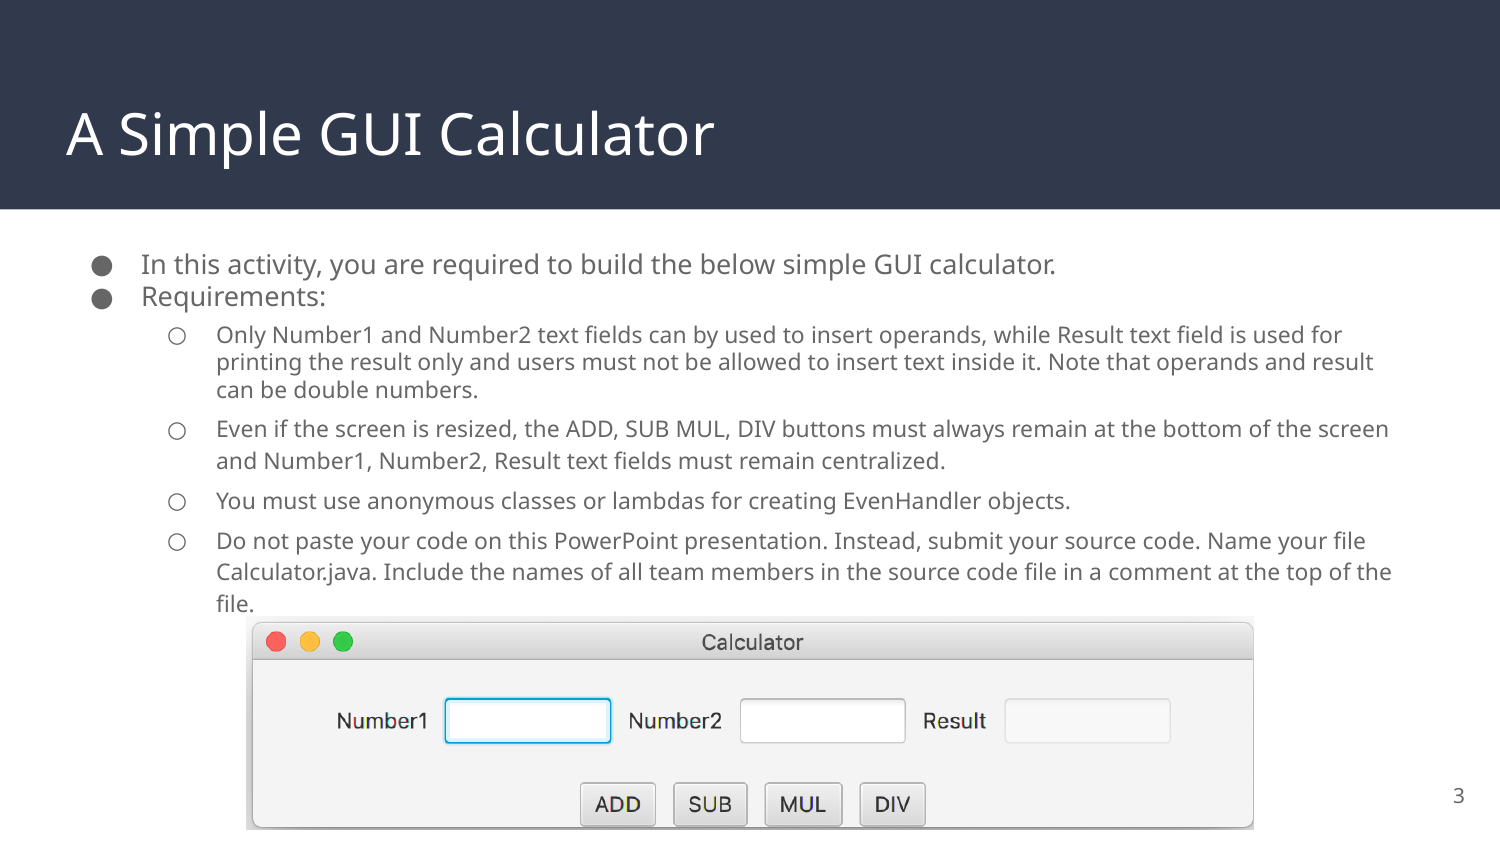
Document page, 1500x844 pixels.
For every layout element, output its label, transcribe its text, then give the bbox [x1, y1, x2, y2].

slide_number 3 [1389, 764, 1480, 830]
title A Simple GUI Calculator [51, 82, 1449, 185]
picture [246, 616, 1254, 830]
text_box In this activity, you are required to build the below simple GUI calculator. Requirements: Only Number1 and Number2 text fields can by used to insert operands, while Result text field is used for printing the result only and users must not be allowed to insert text inside it. Note that operands and result can be double numbers. Even if the screen is resized, the ADD, SUB MUL, DIV buttons must always remain at the bottom of the screen and Number1, Number2, Result text fields must remain centralized. You must use anonymous classes or lambdas for creating EvenHandler objects. Do not paste your code on this PowerPoint presentation. Instead, submit your source code. Name your file Calculator.java. Include the names of all team members in the source code file in a comment at the top of the file. [51, 227, 1419, 593]
